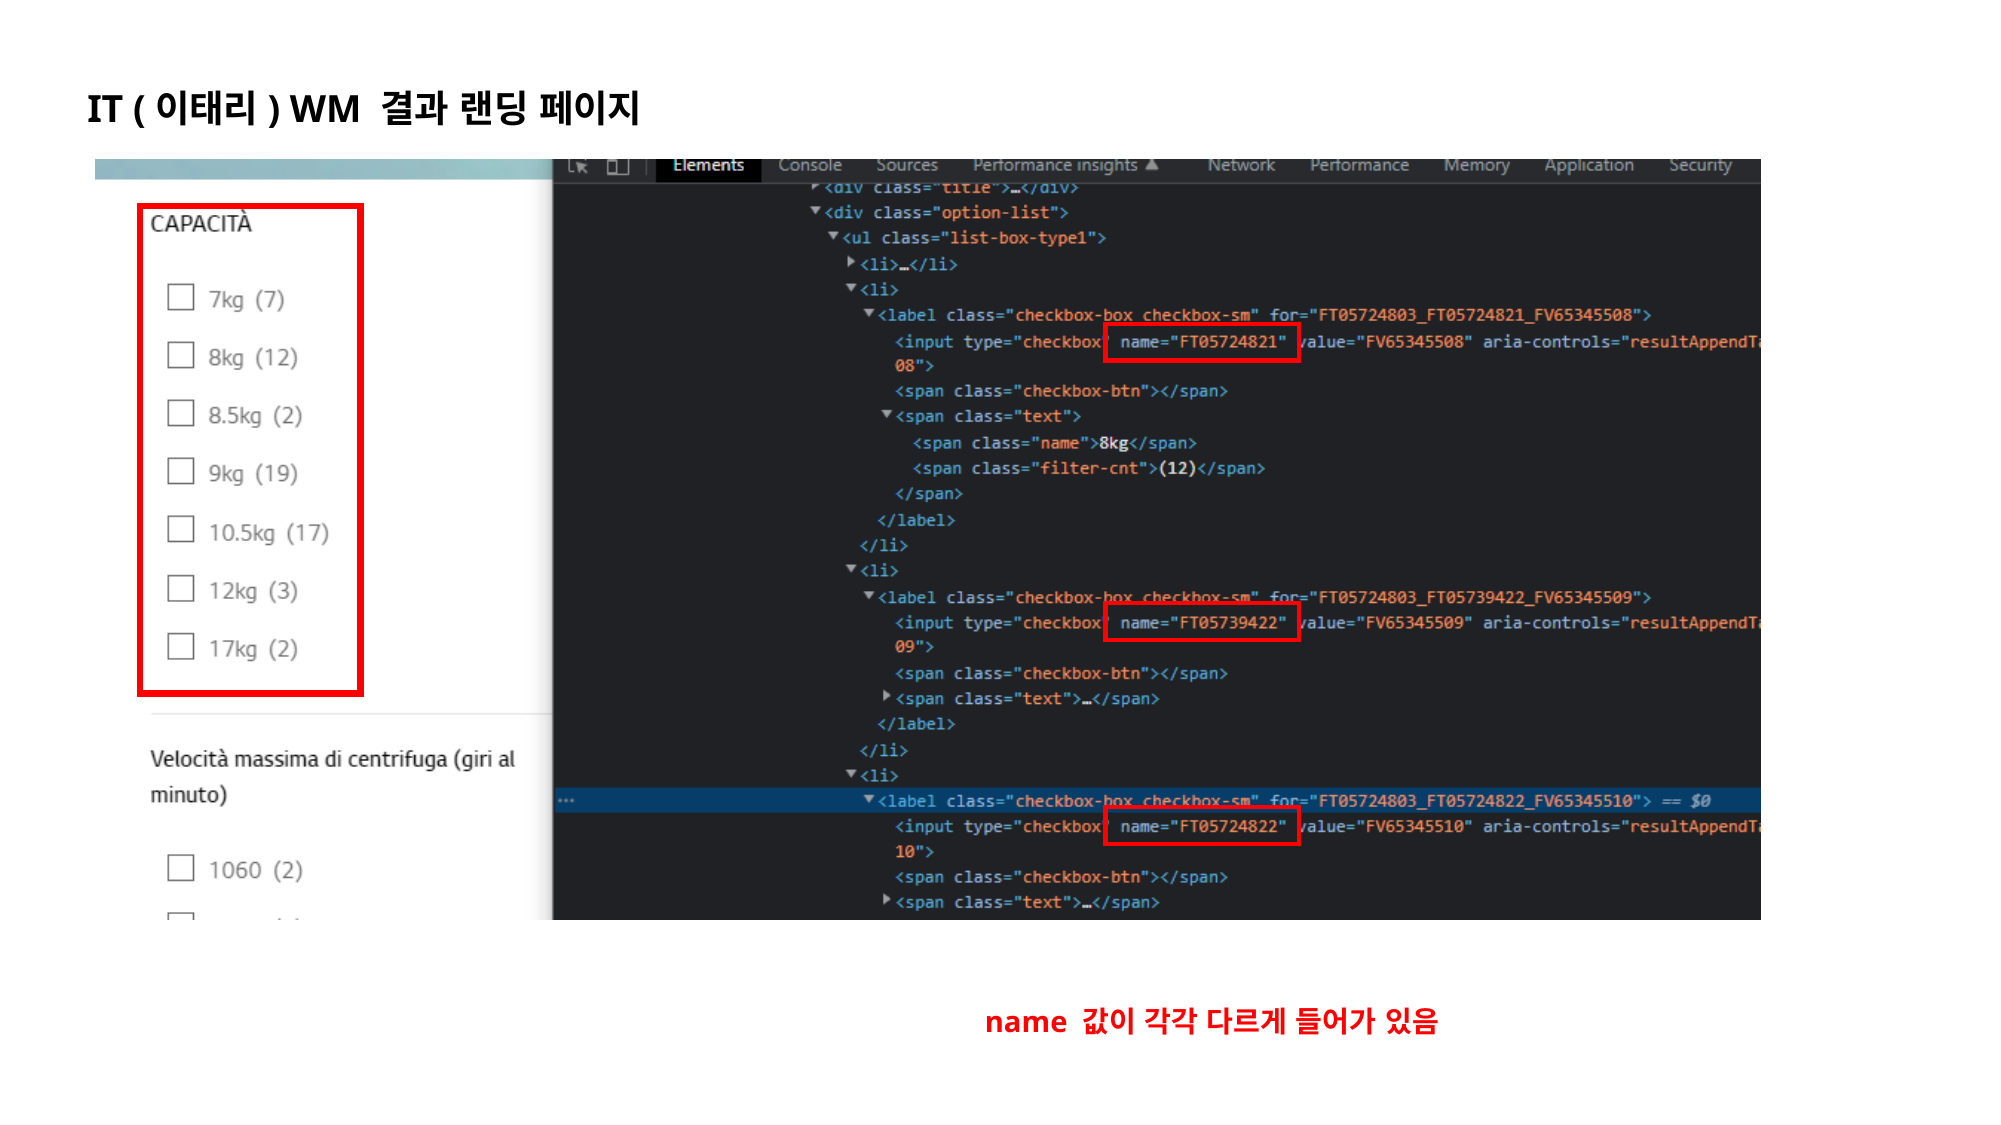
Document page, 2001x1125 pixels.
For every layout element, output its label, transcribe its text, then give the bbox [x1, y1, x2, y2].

text_box IT (이태리) WM 결과 랜딩 페이지 [72, 54, 1073, 137]
picture [95, 159, 1761, 920]
text_box name 값이 각각 다르게 들어가 있음 [970, 978, 1454, 1046]
